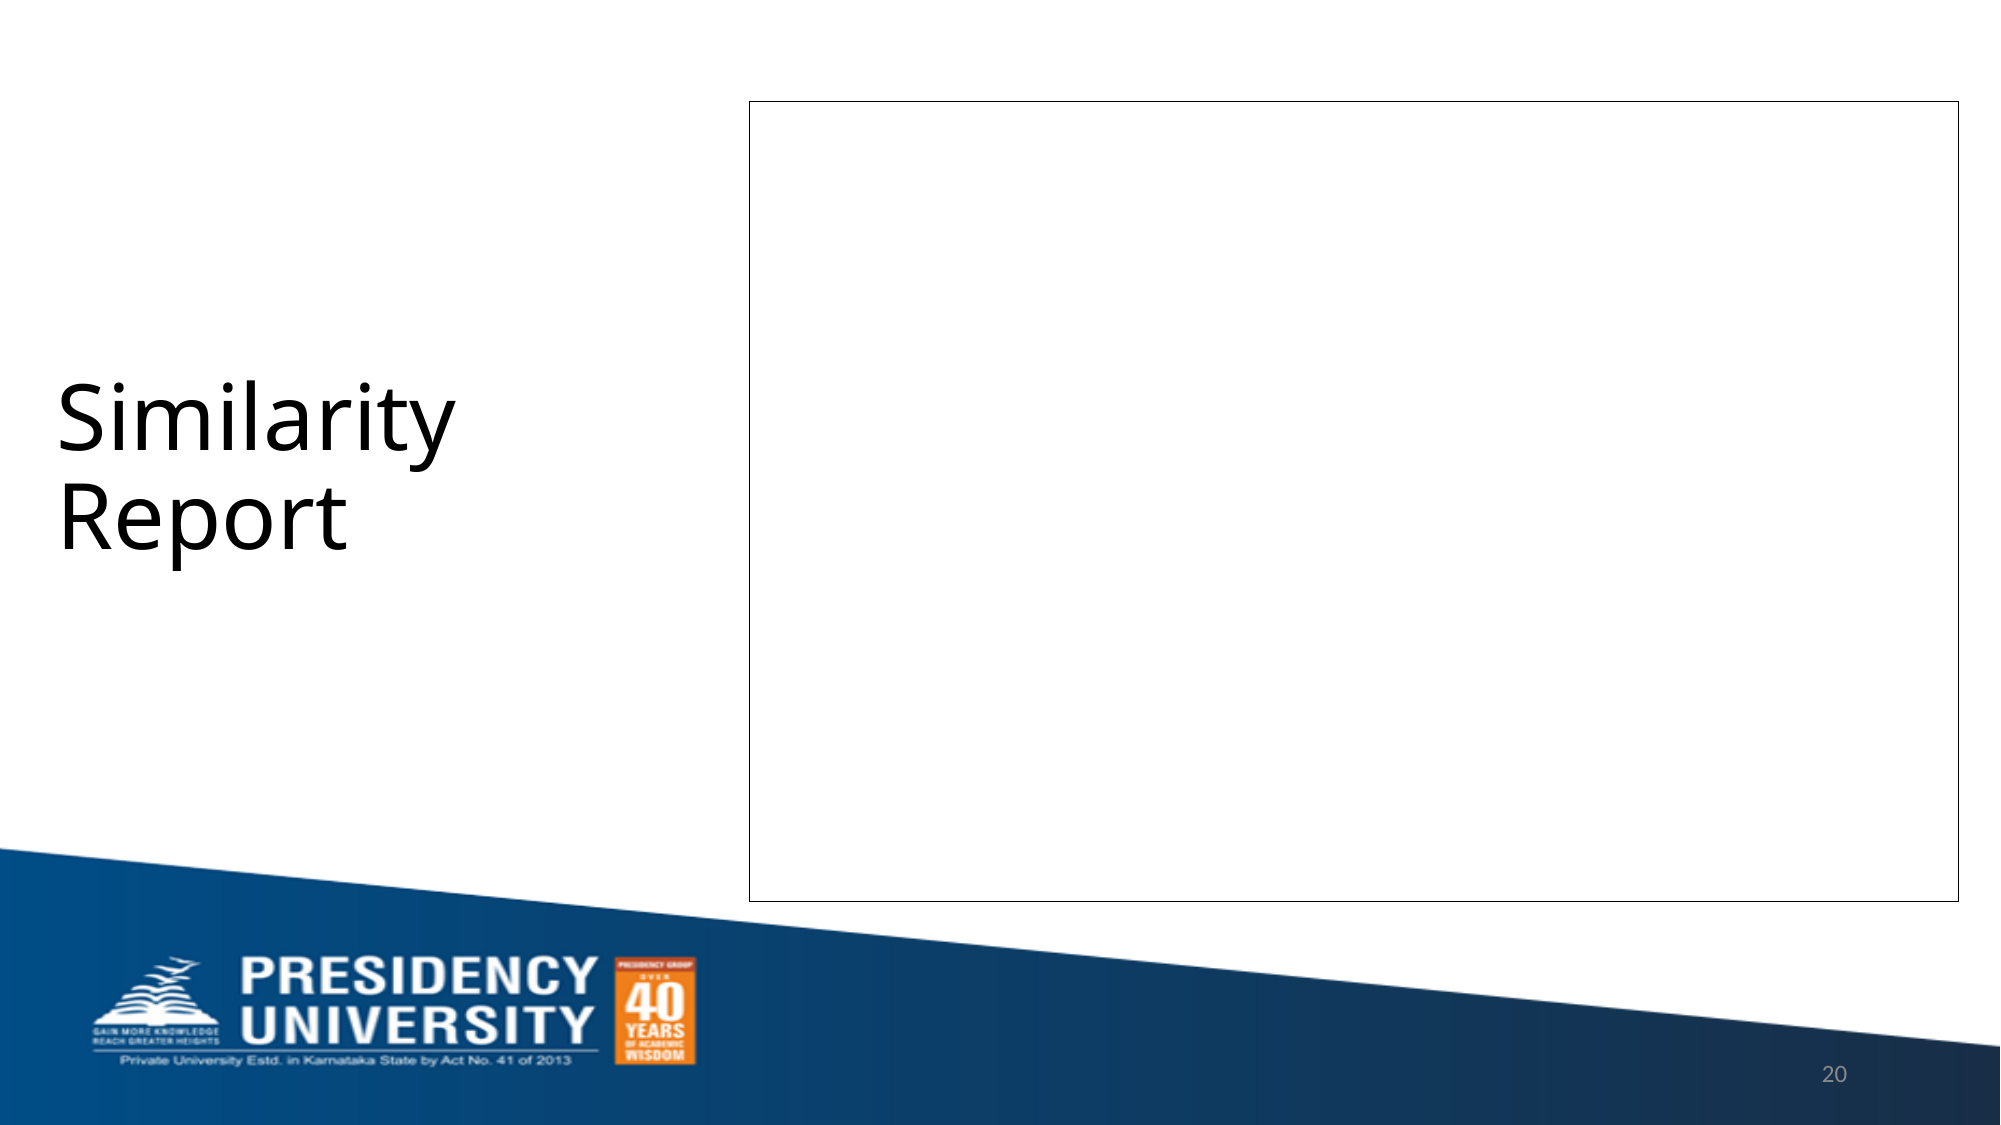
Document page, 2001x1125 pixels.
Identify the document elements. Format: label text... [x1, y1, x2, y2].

picture [0, 845, 2000, 1125]
slide_number 20 [1412, 1042, 1863, 1103]
title Similarity Report [41, 361, 749, 579]
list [749, 101, 1959, 902]
